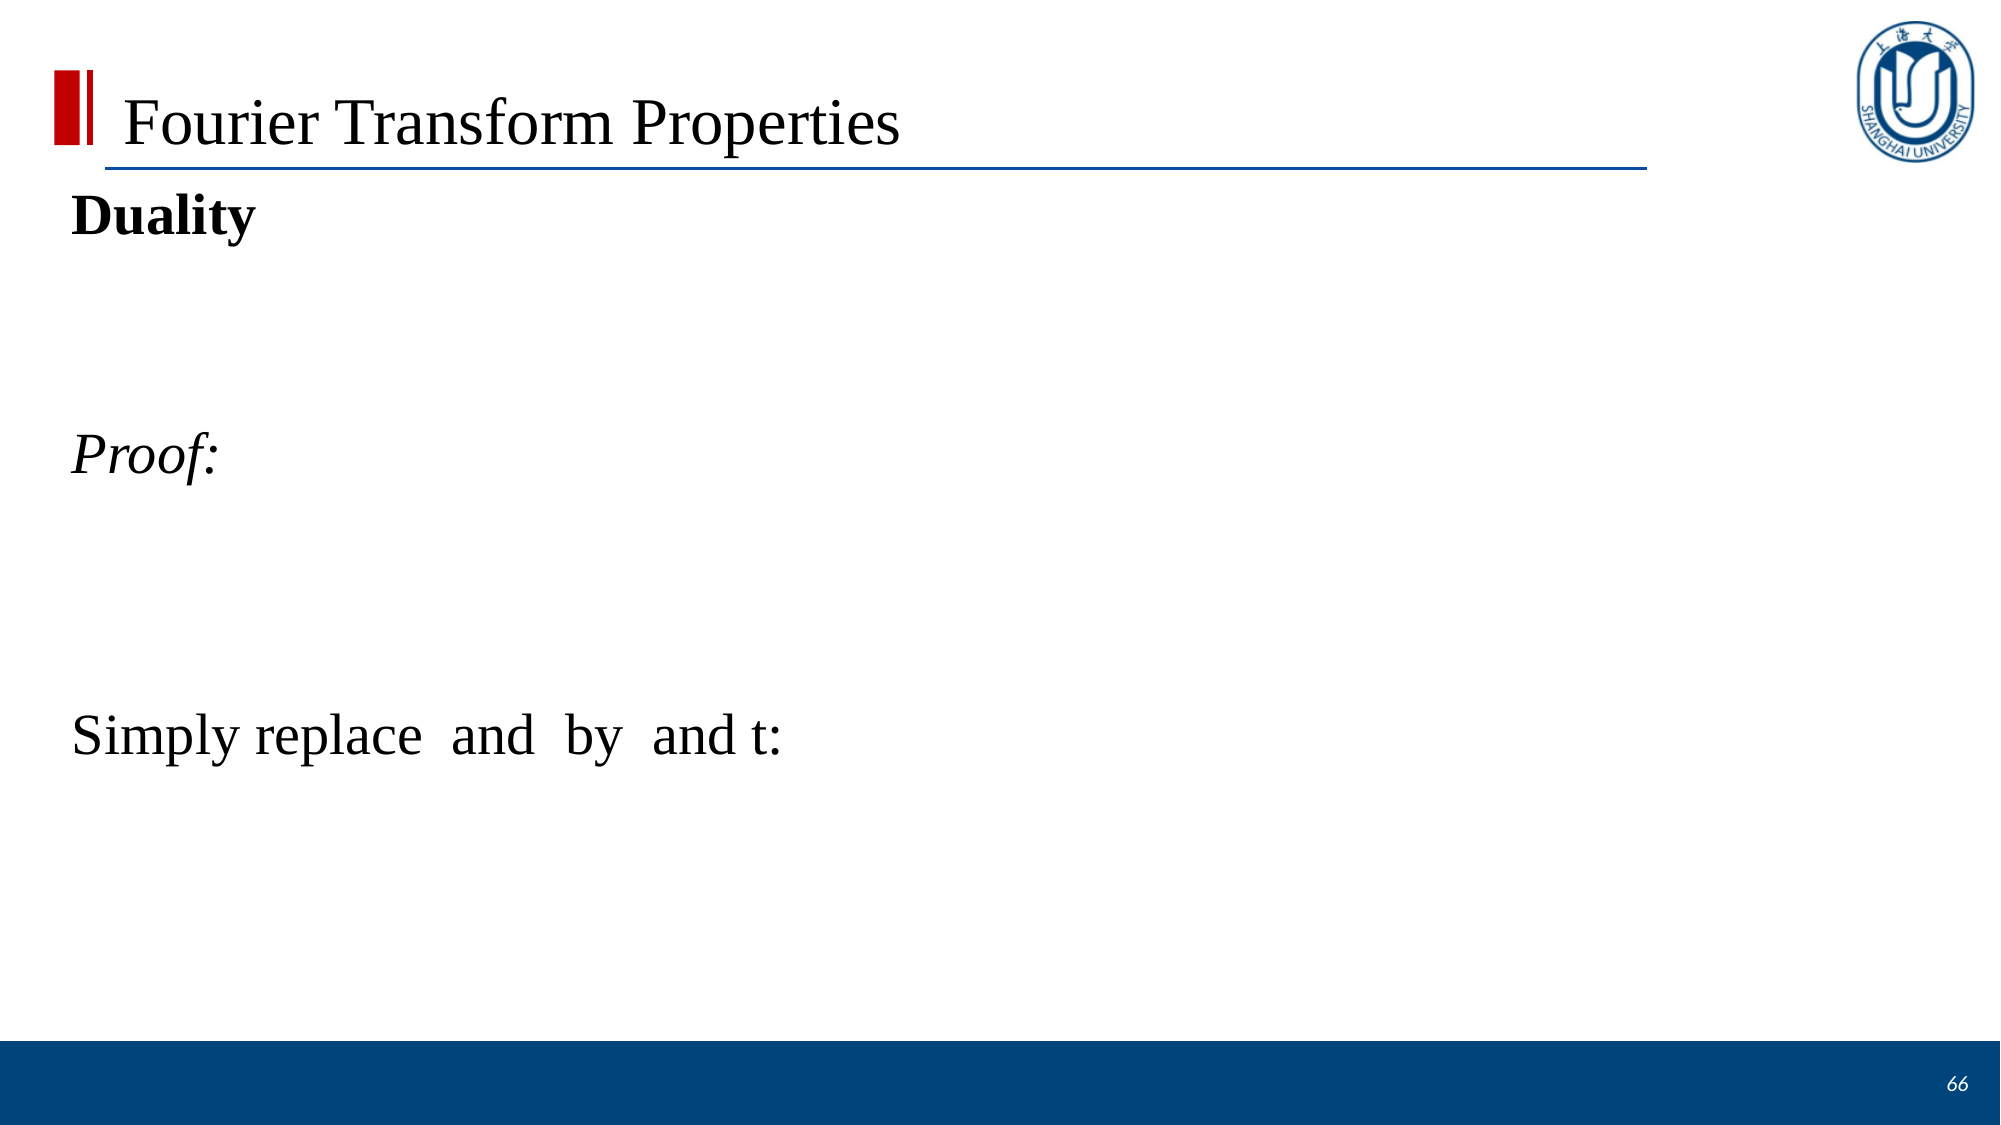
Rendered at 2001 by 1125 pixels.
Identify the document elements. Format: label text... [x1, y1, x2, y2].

picture [1855, 21, 1978, 163]
slide_number 66 [1768, 1052, 1984, 1113]
title Fourier Transform Properties [108, 37, 1857, 167]
